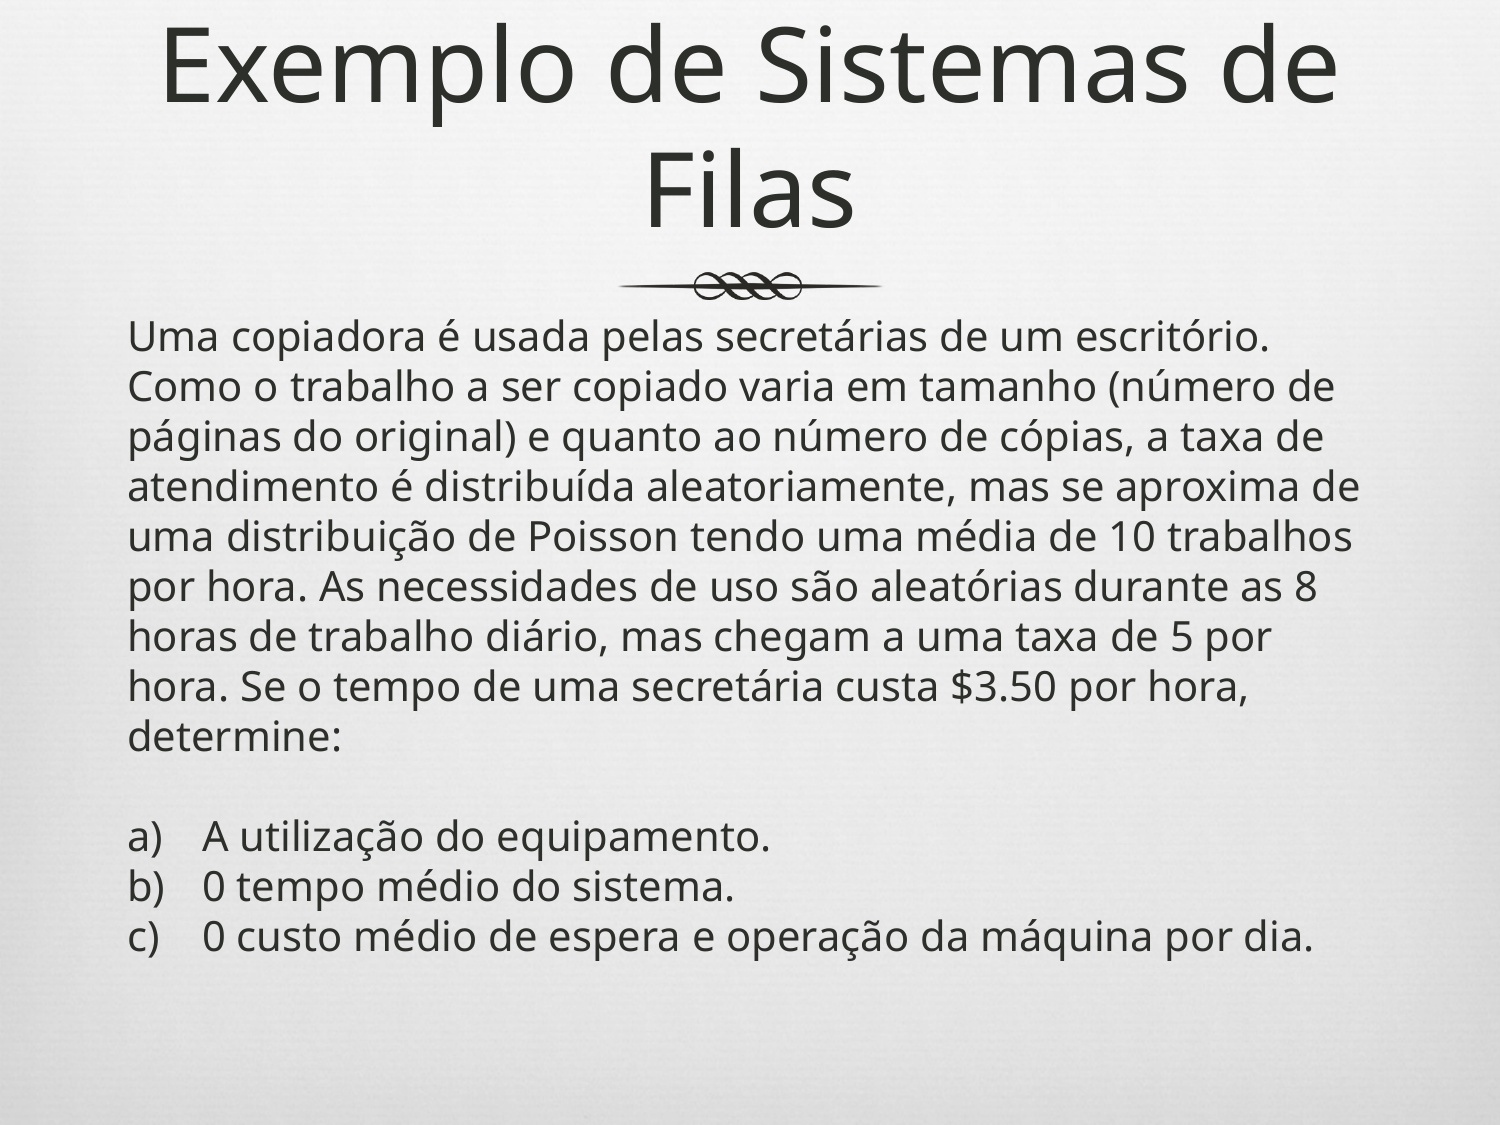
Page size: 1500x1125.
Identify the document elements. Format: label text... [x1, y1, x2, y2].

text_box Uma copiadora é usada pelas secretárias de um escritório. Como o trabalho a ser copiado varia em tamanho (número de páginas do original) e quanto ao número de cópias, a taxa de atendimento é distribuída aleatoriamente, mas se aproxima de uma distribuição de Poisson tendo uma média de 10 trabalhos por hora. As necessidades de uso são aleatórias durante as 8 horas de trabalho diário, mas chegam a uma taxa de 5 por hora. Se o tempo de uma secretária custa $3.50 por hora, determine: A utilização do equipamento. 0 tempo médio do sistema. 0 custo médio de espera e operação da máquina por dia. [112, 302, 1388, 963]
picture [0, 0, 1500, 1125]
text_box Exemplo de Sistemas de Filas [112, 11, 1388, 236]
